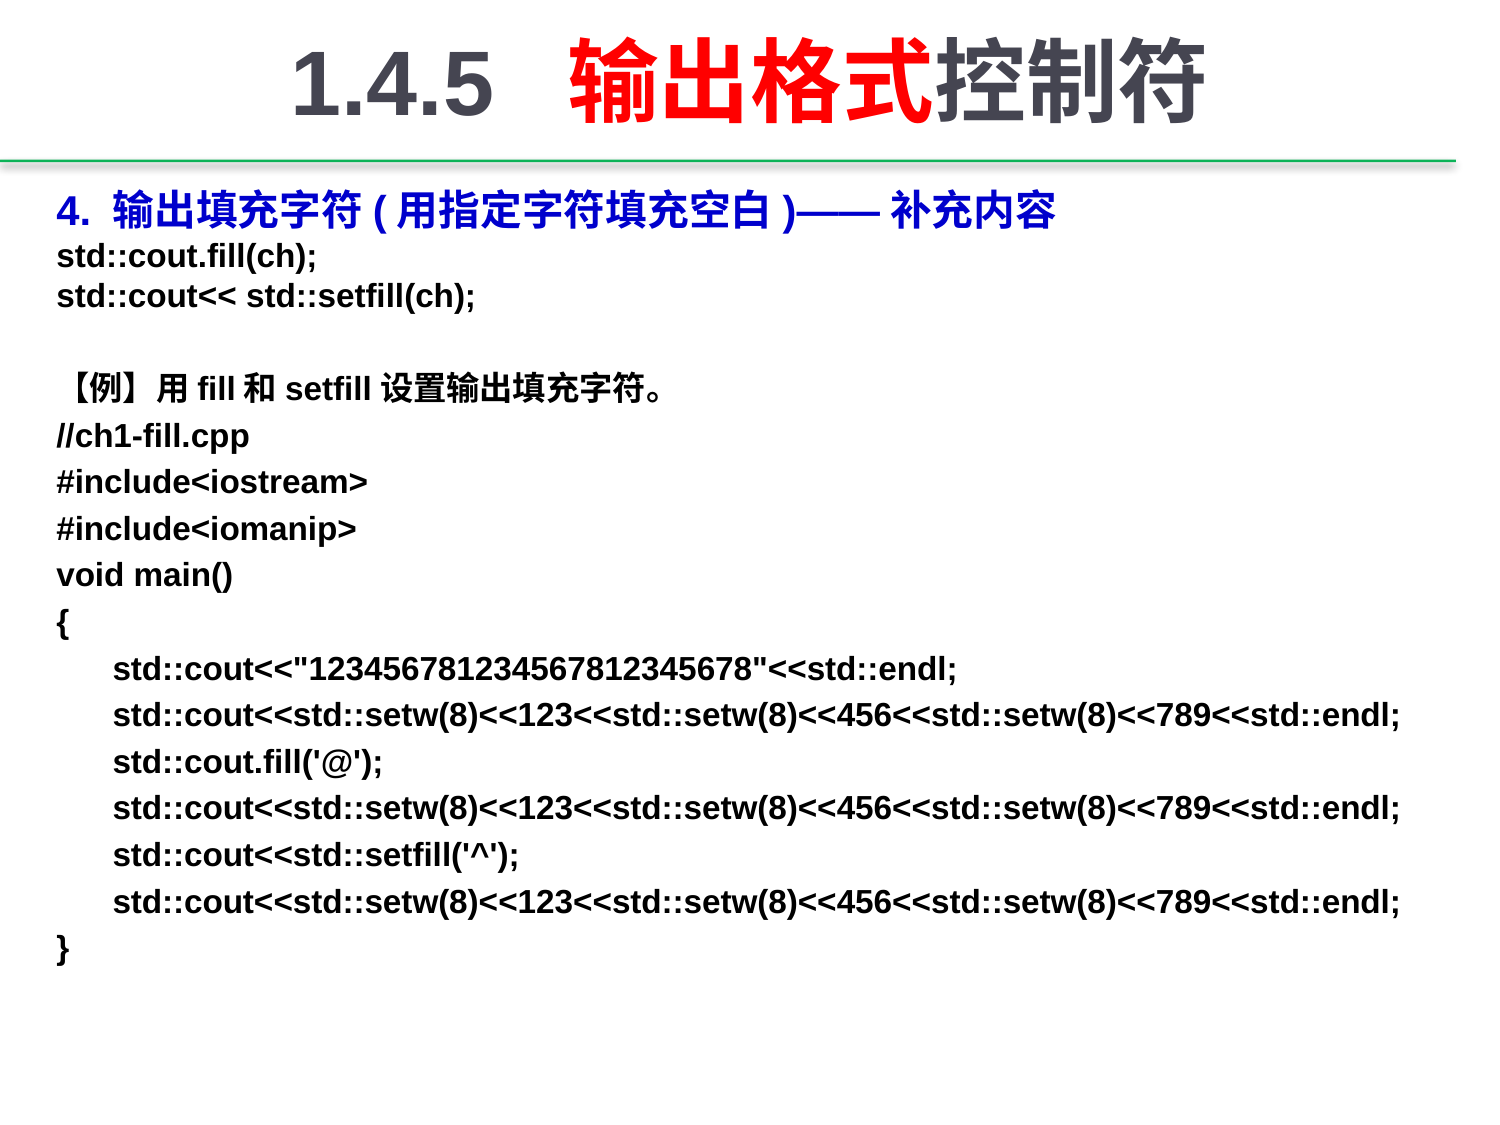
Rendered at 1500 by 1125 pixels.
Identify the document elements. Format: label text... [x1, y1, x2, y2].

title 1.4.5 输出格式控制符 [75, 12, 1425, 146]
list 4. 输出填充字符(用指定字符填充空白)——补充内容 std::cout.fill(ch); std::cout<< std::setfill(ch); 【例】用fill和setfill设置输出填充字符。 //ch1-fill.cpp #include<iostream> #include<iomanip> void main() { std::cout<<"123456781234567812345678"<<std::endl; std::cout<<std::setw(8)<<123<<std::setw(8)<<456<<std::setw(8)<<789<<std::endl; std::cout.fill('@'); std::cout<<std::setw(8)<<123<<std::setw(8)<<456<<std::setw(8)<<789<<std::endl; std::cout<<std::setfill('^'); std::cout<<std::setw(8)<<123<<std::setw(8)<<456<<std::setw(8)<<789<<std::endl; } [41, 176, 1456, 1025]
